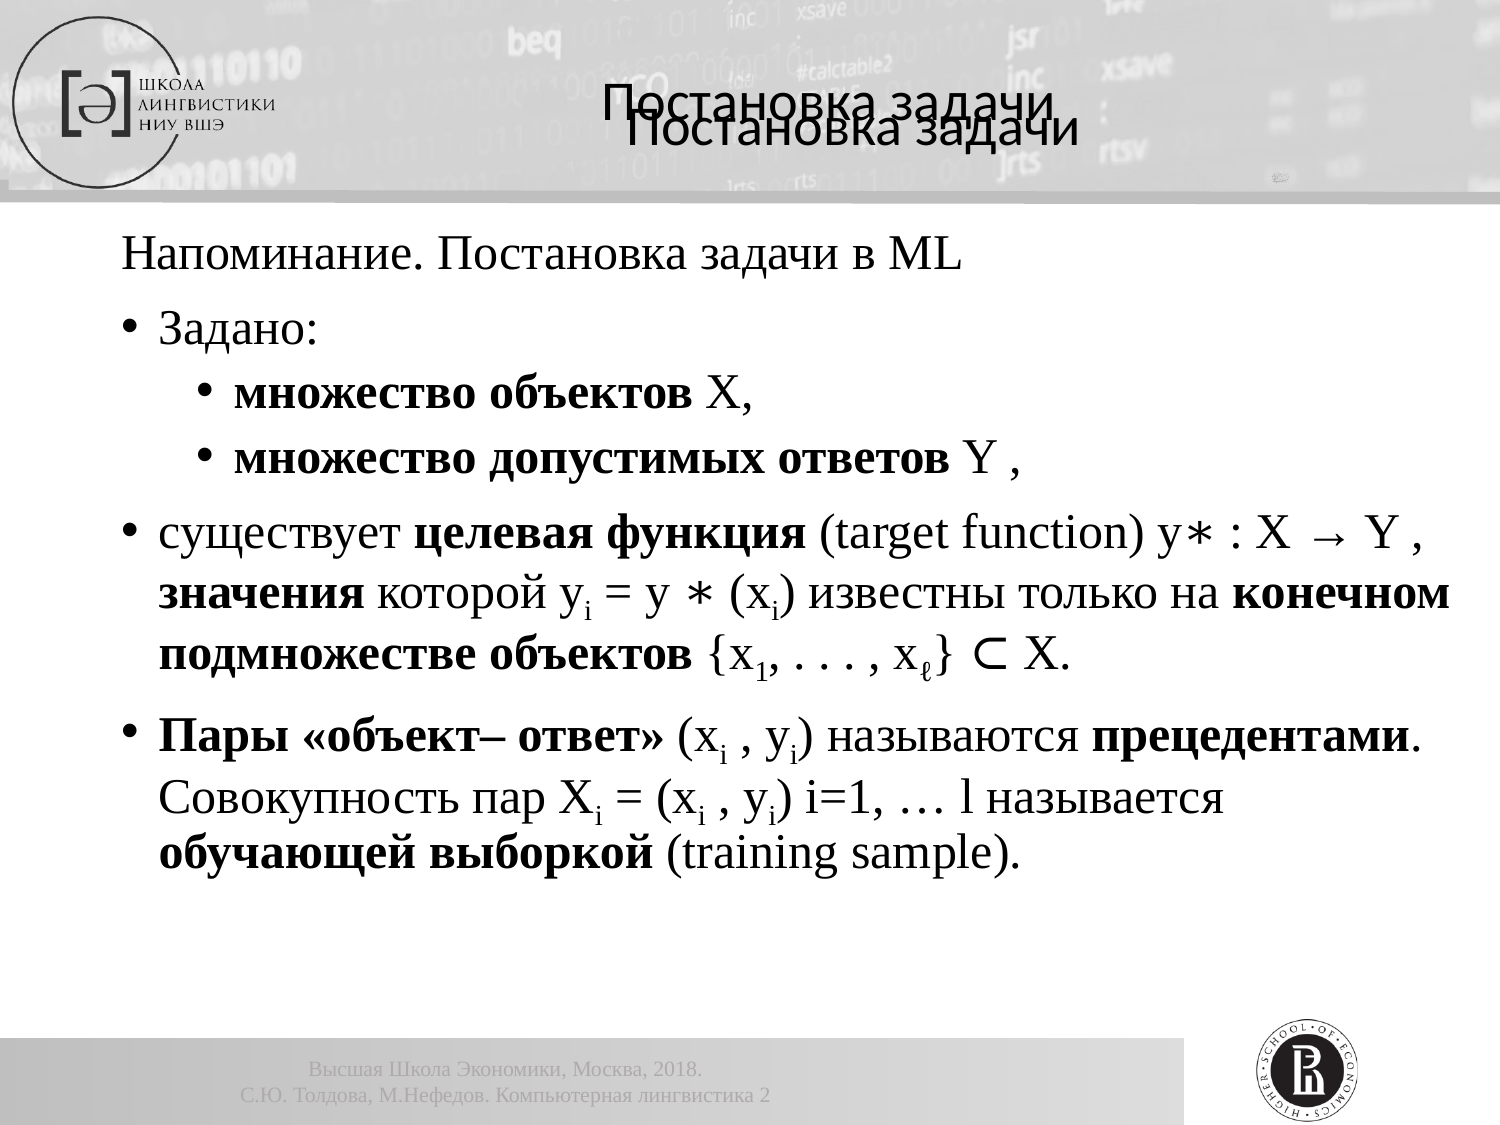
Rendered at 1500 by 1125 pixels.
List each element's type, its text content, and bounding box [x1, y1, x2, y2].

picture [1256, 1019, 1358, 1124]
picture [8, 12, 275, 192]
text_box Постановка задачи [301, 27, 1357, 169]
list Напоминание. Постановка задачи в ML Задано: множество объектов X, множество допустимых ответов Y , существует целевая функция (target function) y∗ : X → Y , значения которой yi = y ∗ (xi) известны только на конечном подмножестве объектов {x1, . . . , xℓ} ⊂ X. Пары «объект– ответ» (xi , yi) называются прецедентами. Совокупность пар Xi = (xi , yi) i=1, … l называется обучающей выборкой (training sample). [106, 219, 1500, 988]
